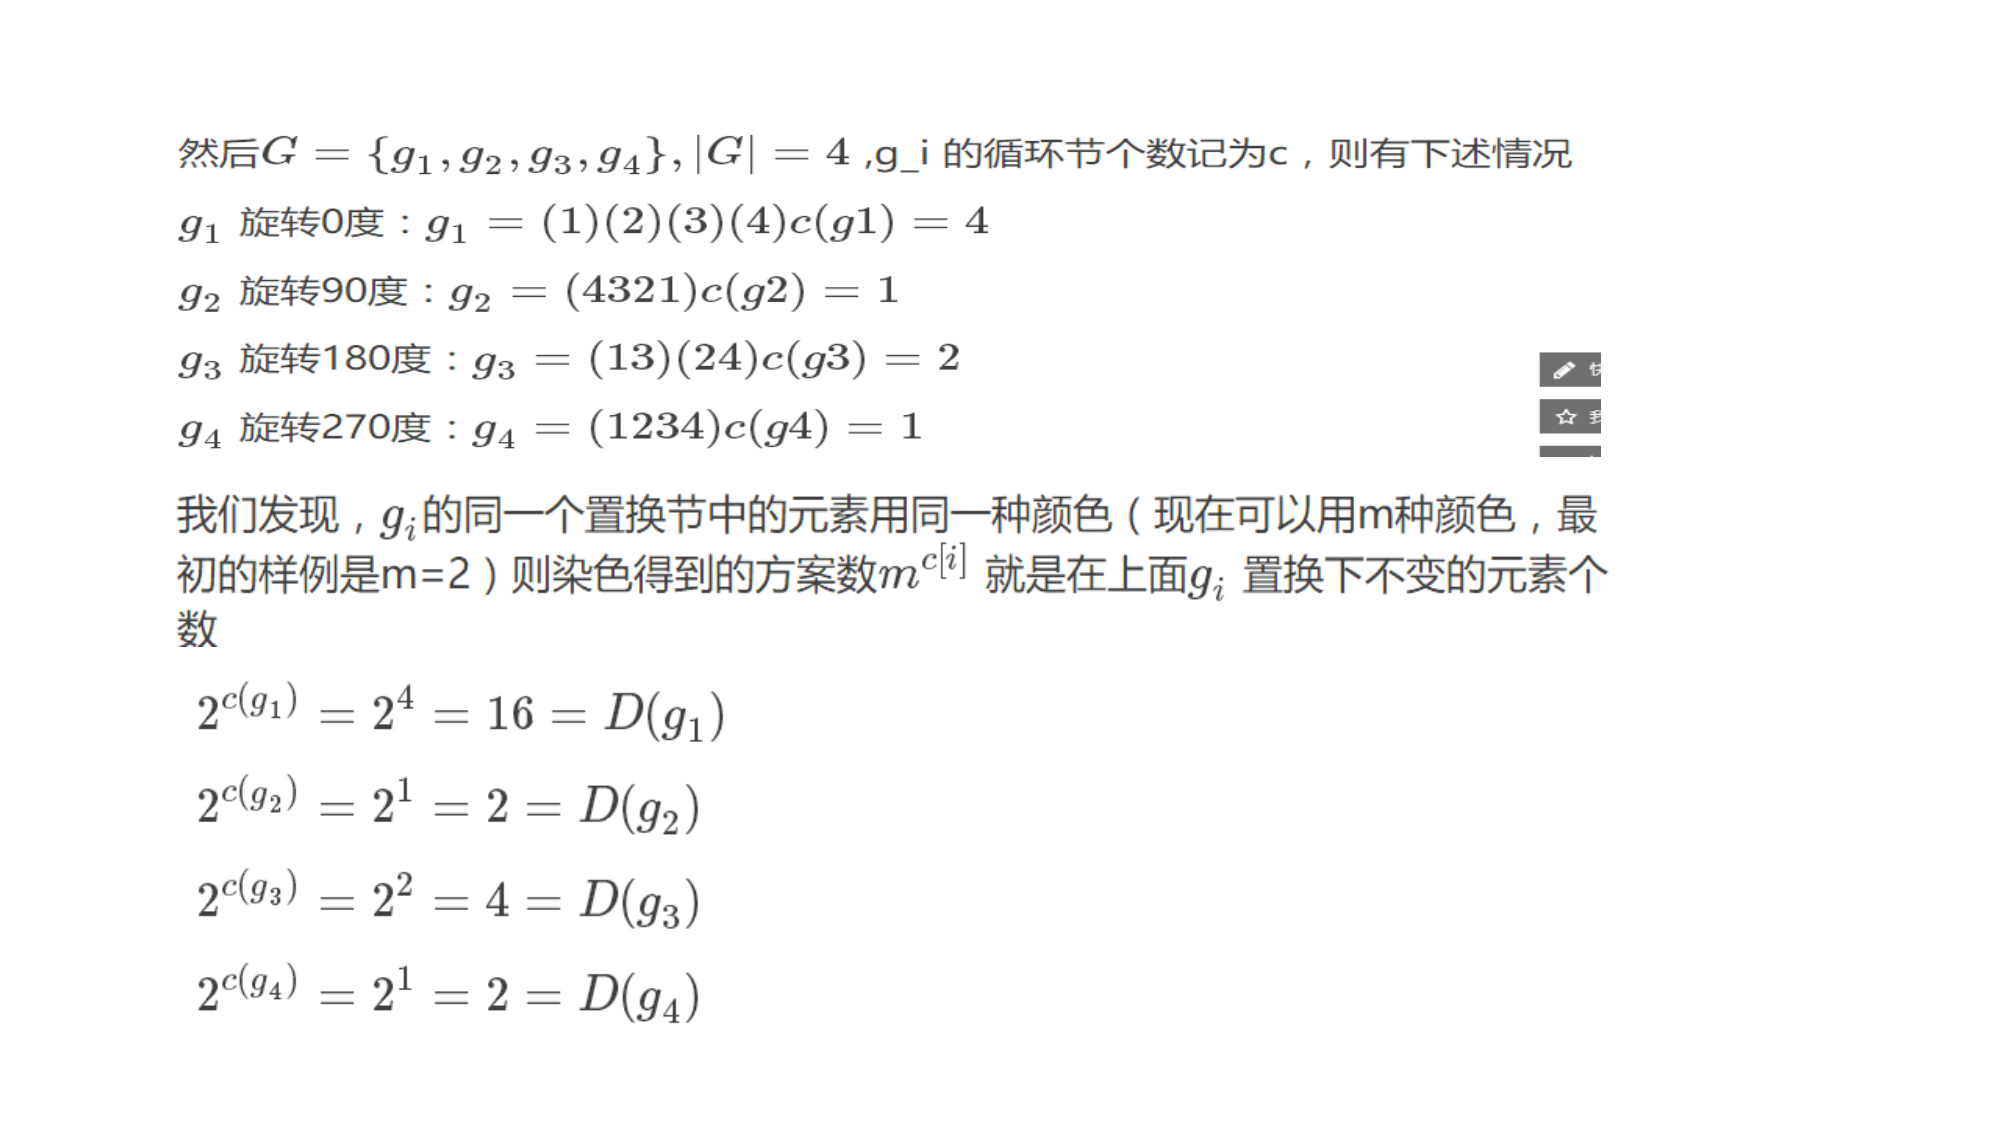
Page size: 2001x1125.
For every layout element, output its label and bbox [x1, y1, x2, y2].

picture [182, 676, 756, 1031]
picture [163, 478, 1615, 647]
list [163, 114, 1601, 457]
